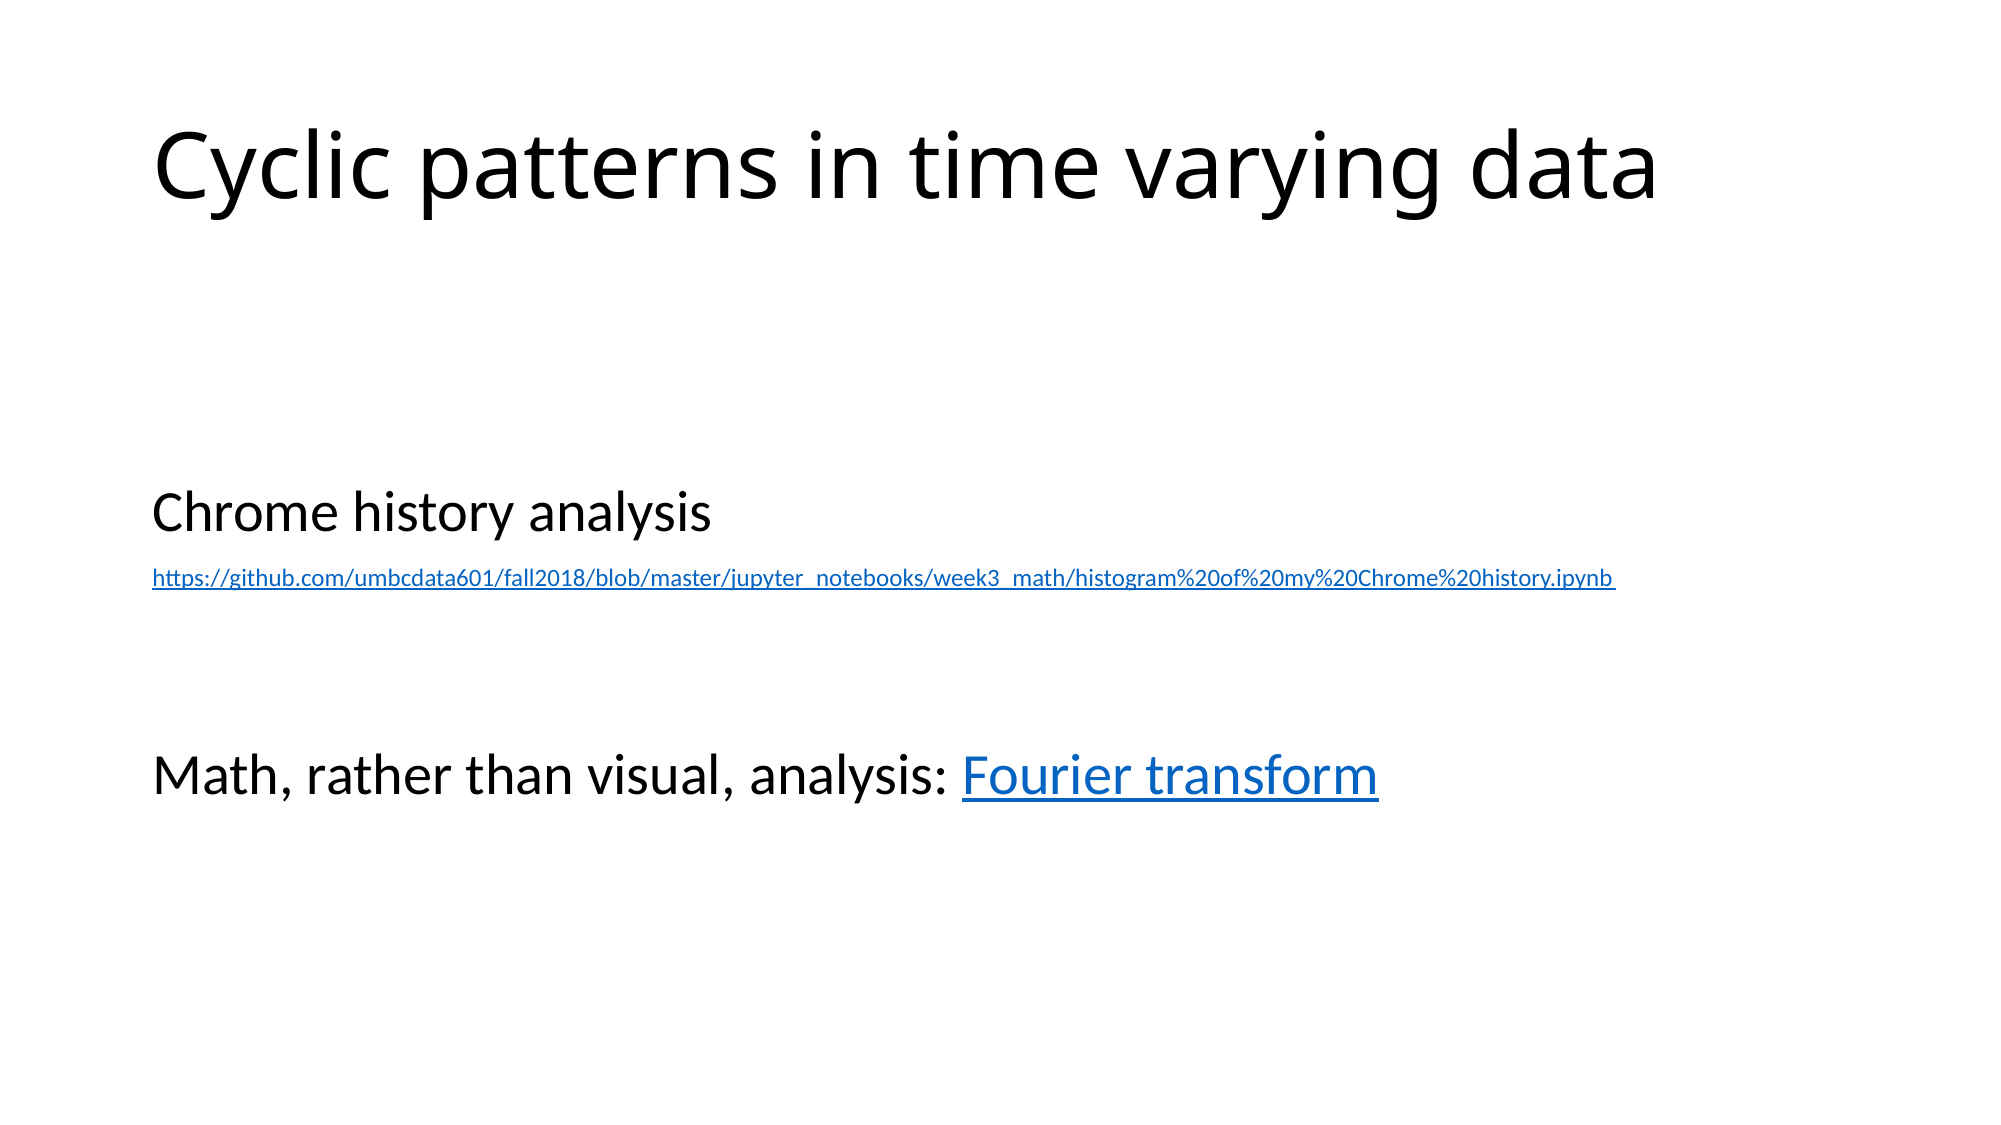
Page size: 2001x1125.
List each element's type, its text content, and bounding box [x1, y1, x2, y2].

title Cyclic patterns in time varying data [137, 59, 1863, 278]
list Chrome history analysis https://github.com/umbcdata601/fall2018/blob/master/jupyter_notebooks/week3_math/histogram%20of%20my%20Chrome%20history.ipynb Math, rather than visual, analysis: Fourier transform [137, 299, 1863, 1014]
